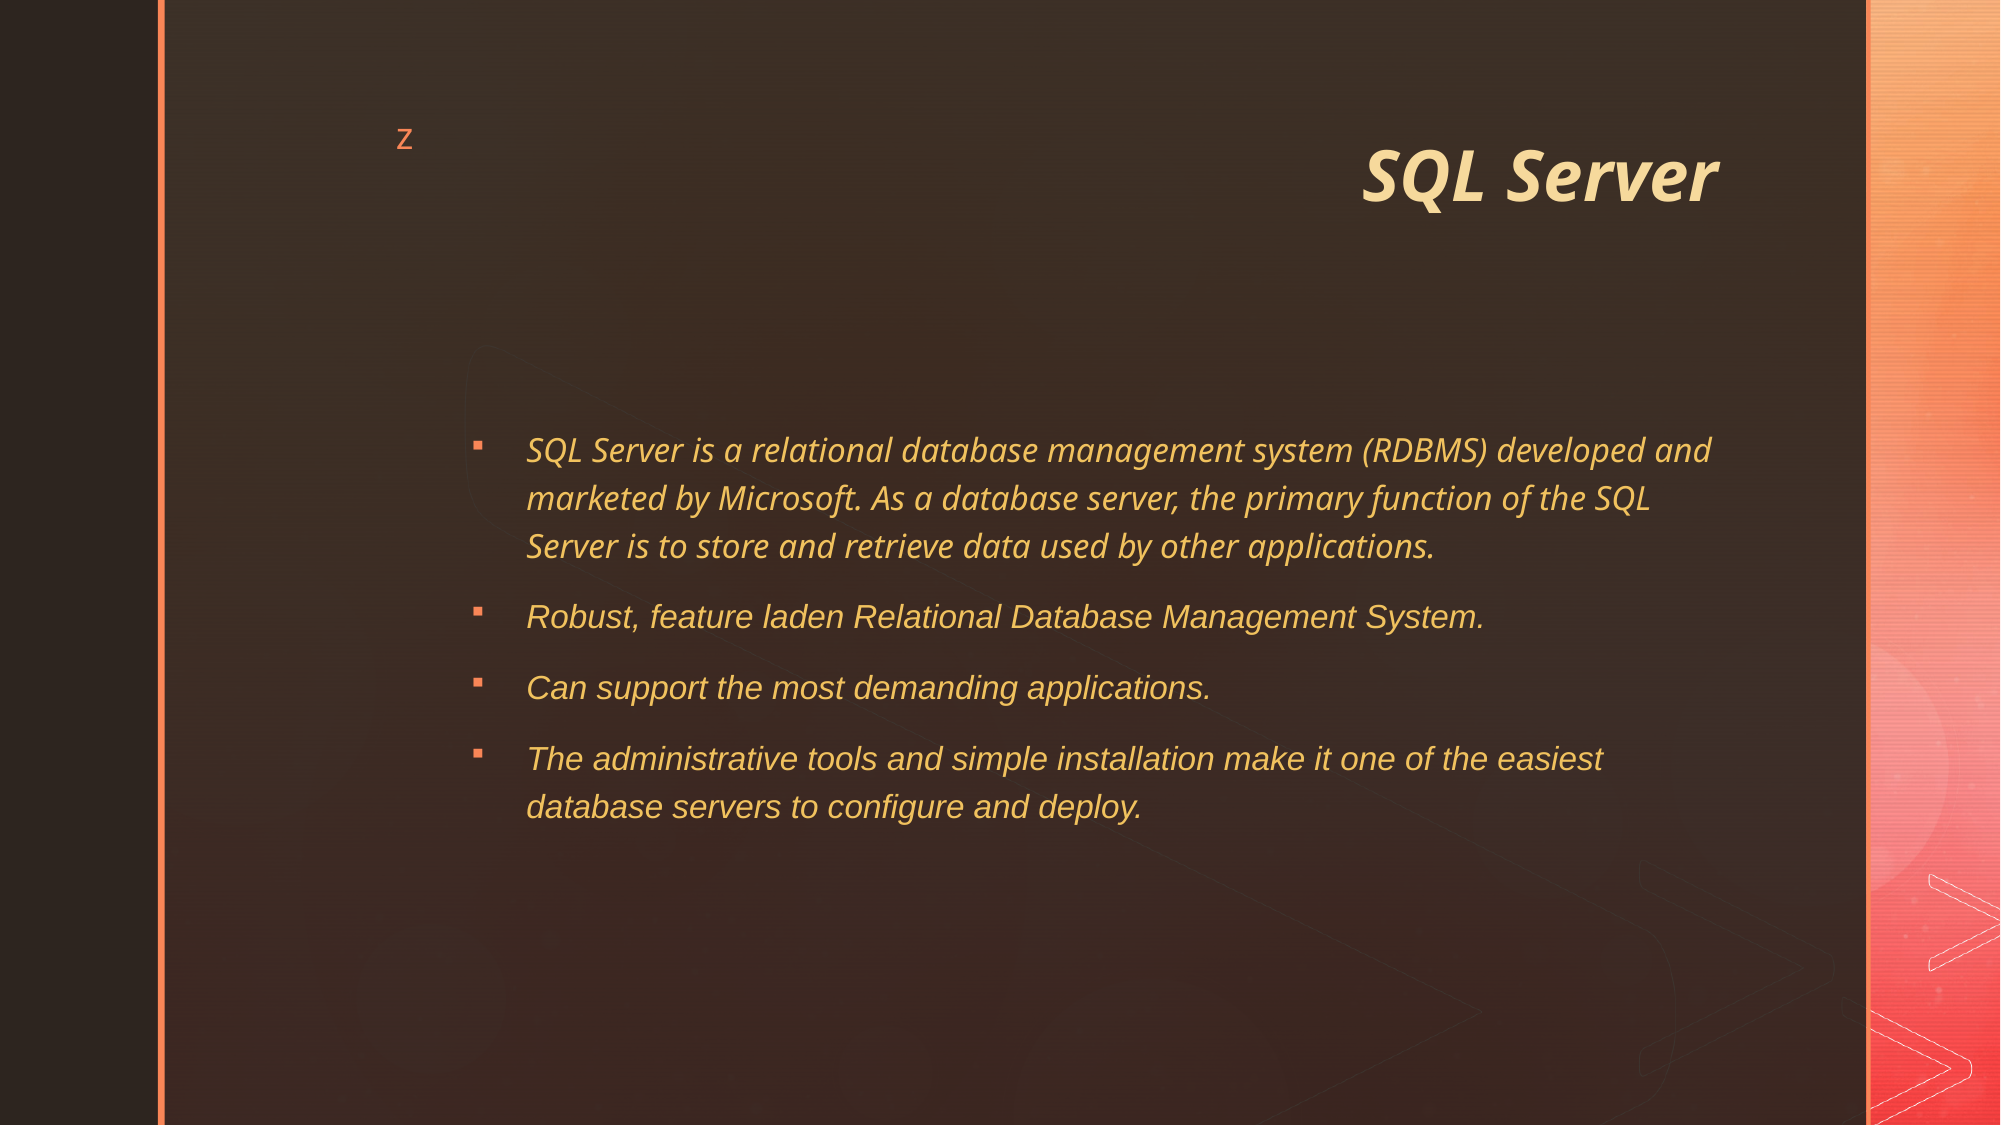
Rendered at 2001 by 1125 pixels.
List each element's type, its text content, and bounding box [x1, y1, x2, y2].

list SQL Server is a relational database management system (RDBMS) developed and marketed by Microsoft. As a database server, the primary function of the SQL Server is to store and retrieve data used by other applications. Robust, feature laden Relational Database Management System. Can support the most demanding applications. The administrative tools and simple installation make it one of the easiest database servers to configure and deploy. [454, 336, 1734, 993]
title SQL Server [428, 132, 1734, 310]
picture [1871, 0, 2001, 1125]
